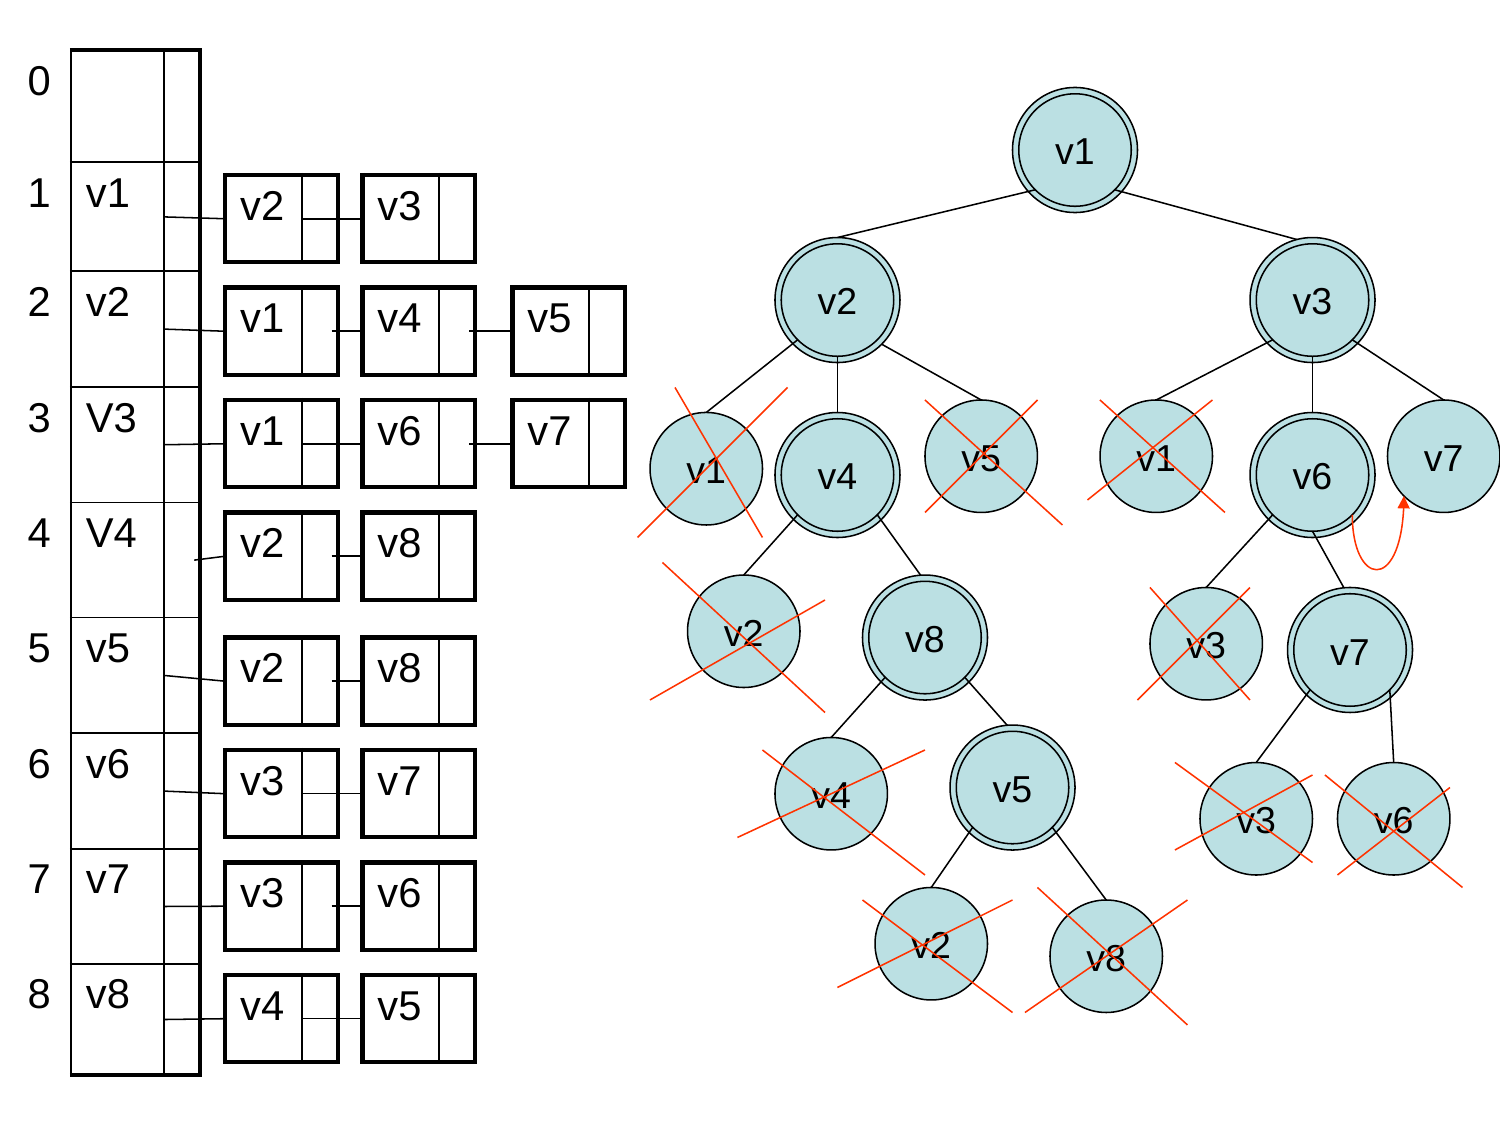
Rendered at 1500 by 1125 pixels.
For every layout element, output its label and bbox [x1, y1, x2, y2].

table_header [365, 977, 438, 1060]
table_cell [72, 388, 163, 502]
table_cell [165, 272, 198, 328]
table_cell [165, 965, 198, 1018]
table_cell [165, 388, 198, 443]
table_header [440, 977, 473, 1060]
table_header [303, 752, 336, 793]
table_header [227, 177, 301, 260]
table_cell [165, 163, 198, 216]
table_cell [72, 503, 163, 617]
table_header [590, 402, 623, 485]
table_cell [72, 618, 163, 732]
table_cell [72, 734, 163, 848]
table_cell [72, 965, 163, 1073]
table_header [227, 977, 301, 1060]
table_cell [72, 272, 163, 386]
table_header [303, 220, 336, 260]
table_header [303, 515, 336, 598]
table_header [440, 865, 473, 948]
table_cell [165, 794, 198, 848]
table_cell [165, 850, 198, 905]
table_header [365, 290, 438, 373]
table_header [515, 290, 588, 373]
table_header [365, 515, 438, 598]
table_header [365, 402, 438, 485]
table_cell [165, 503, 198, 617]
table_cell [165, 682, 198, 732]
text_box [193, 555, 226, 561]
table_cell [165, 1020, 198, 1073]
table_header [365, 177, 438, 260]
table_header [13, 50, 70, 162]
table_header [515, 402, 588, 485]
table_header [440, 290, 473, 373]
table_header [72, 52, 163, 161]
table_cell [165, 219, 198, 270]
table_header [303, 977, 336, 1018]
table_header [365, 640, 438, 723]
table_header [227, 752, 301, 835]
table_header [303, 640, 336, 723]
text_box [164, 790, 226, 794]
table_cell [165, 618, 198, 675]
table_cell [13, 162, 70, 1075]
table_header [165, 52, 198, 161]
table_header [227, 640, 301, 723]
table_header [303, 795, 336, 835]
table_header [440, 177, 473, 260]
table_header [303, 402, 336, 443]
table_header [590, 290, 623, 373]
table_header [365, 752, 438, 835]
table_header [365, 865, 438, 948]
table_header [303, 177, 336, 218]
table_cell [72, 163, 163, 270]
table_header [303, 445, 336, 485]
table_header [227, 865, 301, 948]
table_header [440, 640, 473, 723]
table_header [227, 402, 301, 485]
text_box [637, 87, 1500, 1025]
table_header [303, 1020, 336, 1060]
table_header [303, 865, 336, 948]
table_header [440, 515, 473, 598]
table_header [303, 290, 336, 373]
text_box [164, 675, 226, 682]
table_cell [72, 850, 163, 963]
table_header [440, 752, 473, 835]
table_cell [165, 734, 198, 790]
table_header [227, 290, 301, 373]
table_header [227, 515, 301, 598]
table_cell [165, 332, 198, 386]
table_header [440, 402, 473, 485]
table_cell [165, 445, 198, 502]
table_cell [165, 908, 198, 963]
text_box [164, 328, 226, 332]
